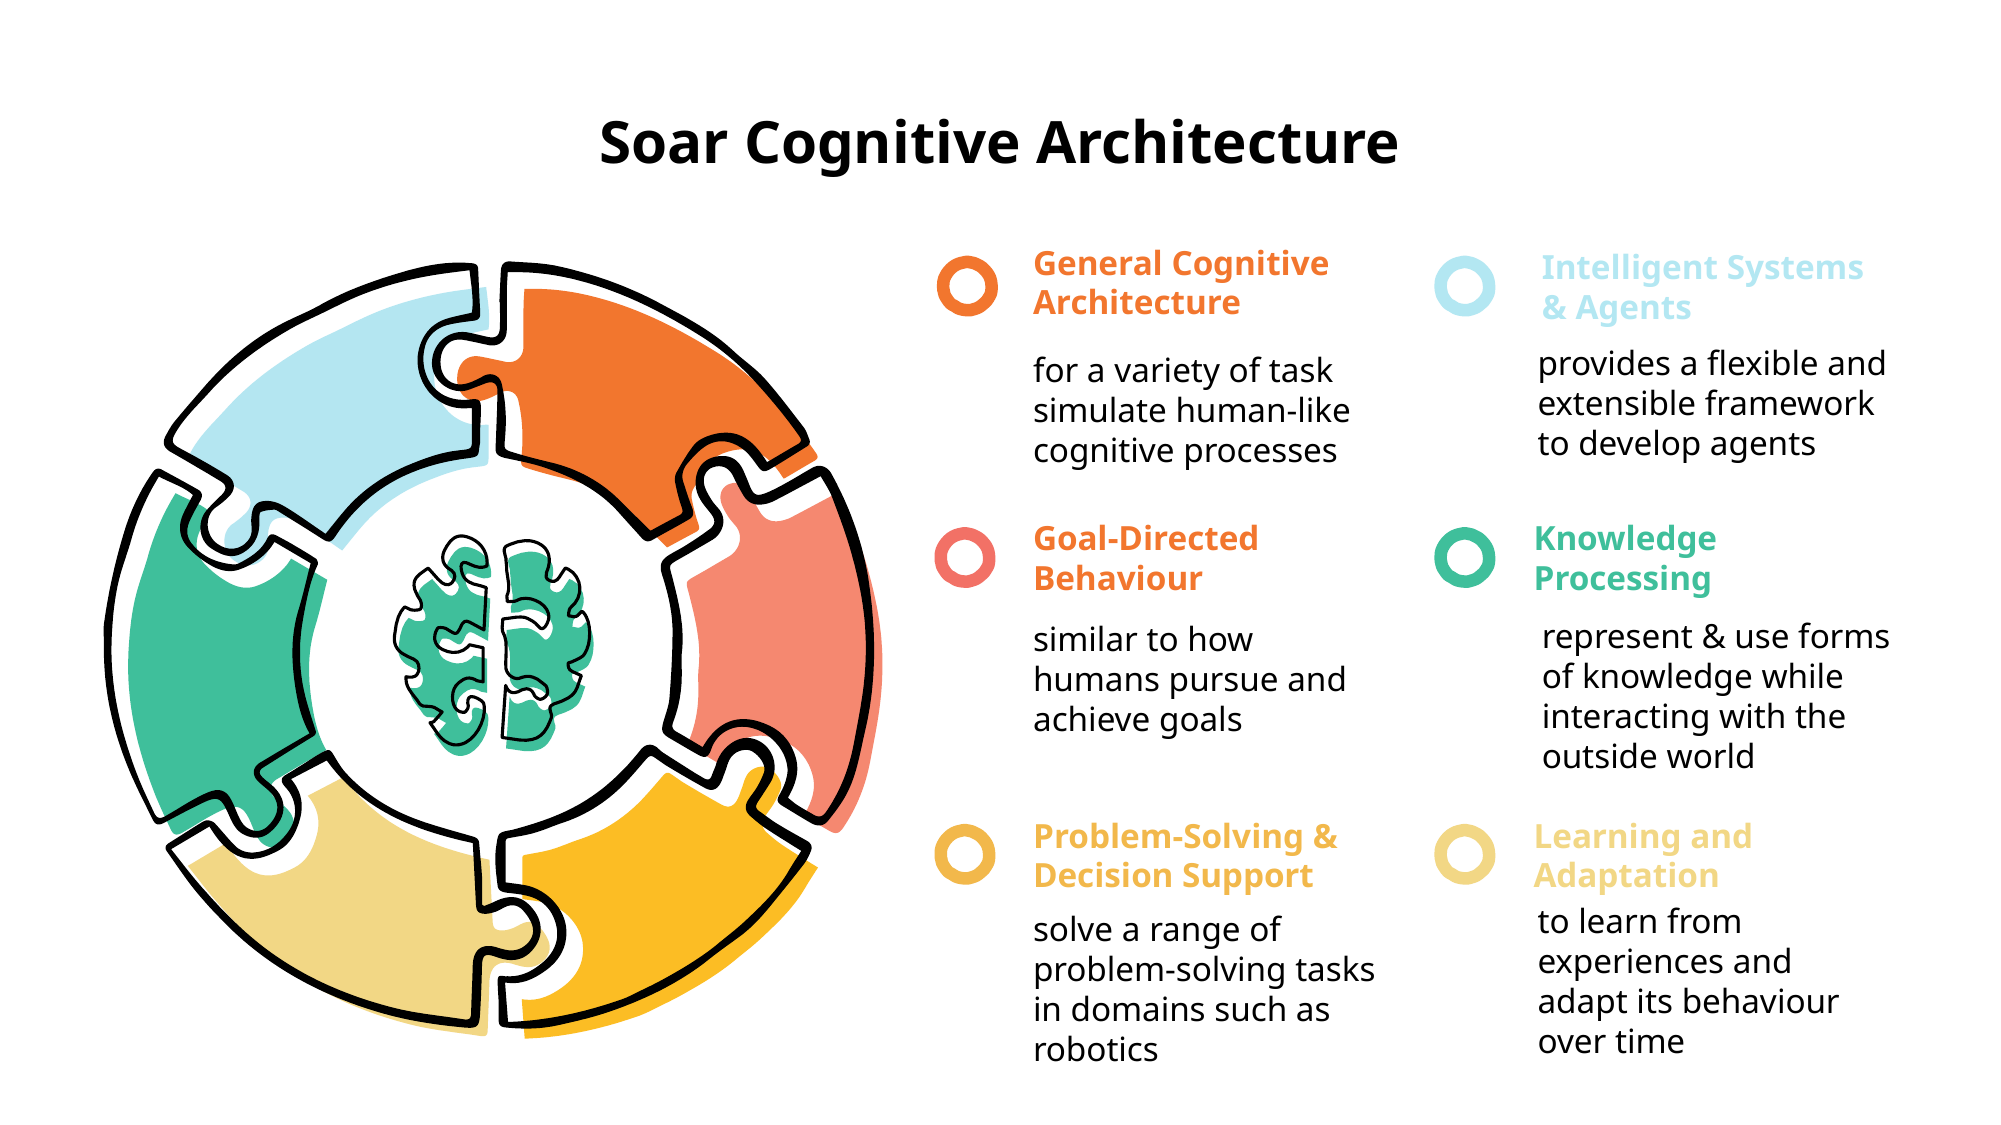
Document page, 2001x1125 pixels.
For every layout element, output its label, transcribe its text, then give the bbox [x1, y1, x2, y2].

text_box Intelligent Systems & Agents [1521, 255, 1892, 317]
text_box [230, 510, 287, 563]
text_box [128, 493, 309, 830]
text_box [506, 683, 586, 752]
text_box to learn from experiences and adapt its behaviour over time [1517, 878, 1888, 1082]
text_box [187, 778, 533, 1019]
text_box [103, 468, 318, 838]
text_box [775, 444, 818, 479]
title Soar Cognitive Architecture [68, 85, 1932, 211]
text_box [547, 560, 554, 581]
text_box [462, 561, 492, 579]
text_box for a variety of task simulate human-like cognitive processes [1013, 307, 1405, 511]
text_box [190, 288, 472, 548]
text_box [336, 928, 550, 1037]
text_box [257, 806, 294, 848]
text_box represent & use forms of knowledge while interacting with the outside world [1521, 594, 1917, 797]
text_box [435, 597, 491, 646]
text_box [329, 424, 489, 551]
text_box [431, 261, 810, 542]
text_box Learning and Adaptation [1513, 824, 1884, 886]
text_box [502, 540, 590, 741]
text_box [820, 566, 883, 834]
text_box [260, 572, 328, 784]
text_box [453, 658, 488, 708]
text_box [398, 651, 418, 671]
text_box [509, 676, 547, 694]
text_box provides a flexible and extensible framework to develop agents [1517, 300, 1933, 504]
text_box [394, 535, 488, 745]
text_box [165, 750, 541, 1028]
text_box General Cognitive Architecture [1013, 271, 1383, 333]
text_box solve a range of problem-solving tasks in domains such as robotics [1013, 886, 1405, 1090]
text_box [433, 711, 489, 756]
text_box [424, 286, 490, 388]
text_box [510, 599, 548, 618]
text_box [163, 262, 482, 557]
text_box [167, 799, 225, 835]
text_box [569, 587, 584, 616]
text_box Goal-Directed Behaviour [1013, 526, 1383, 589]
text_box [495, 737, 812, 1029]
text_box similar to how humans pursue and achieve goals [1013, 576, 1388, 780]
text_box Problem-Solving & Decision Support [1013, 824, 1383, 886]
text_box [660, 456, 875, 826]
text_box [569, 627, 594, 673]
text_box [410, 693, 441, 718]
text_box [657, 442, 742, 548]
text_box Knowledge Processing [1513, 526, 1884, 589]
text_box [521, 766, 798, 1021]
text_box [523, 860, 818, 1039]
text_box [446, 568, 454, 580]
text_box [457, 288, 800, 530]
text_box [686, 482, 865, 816]
